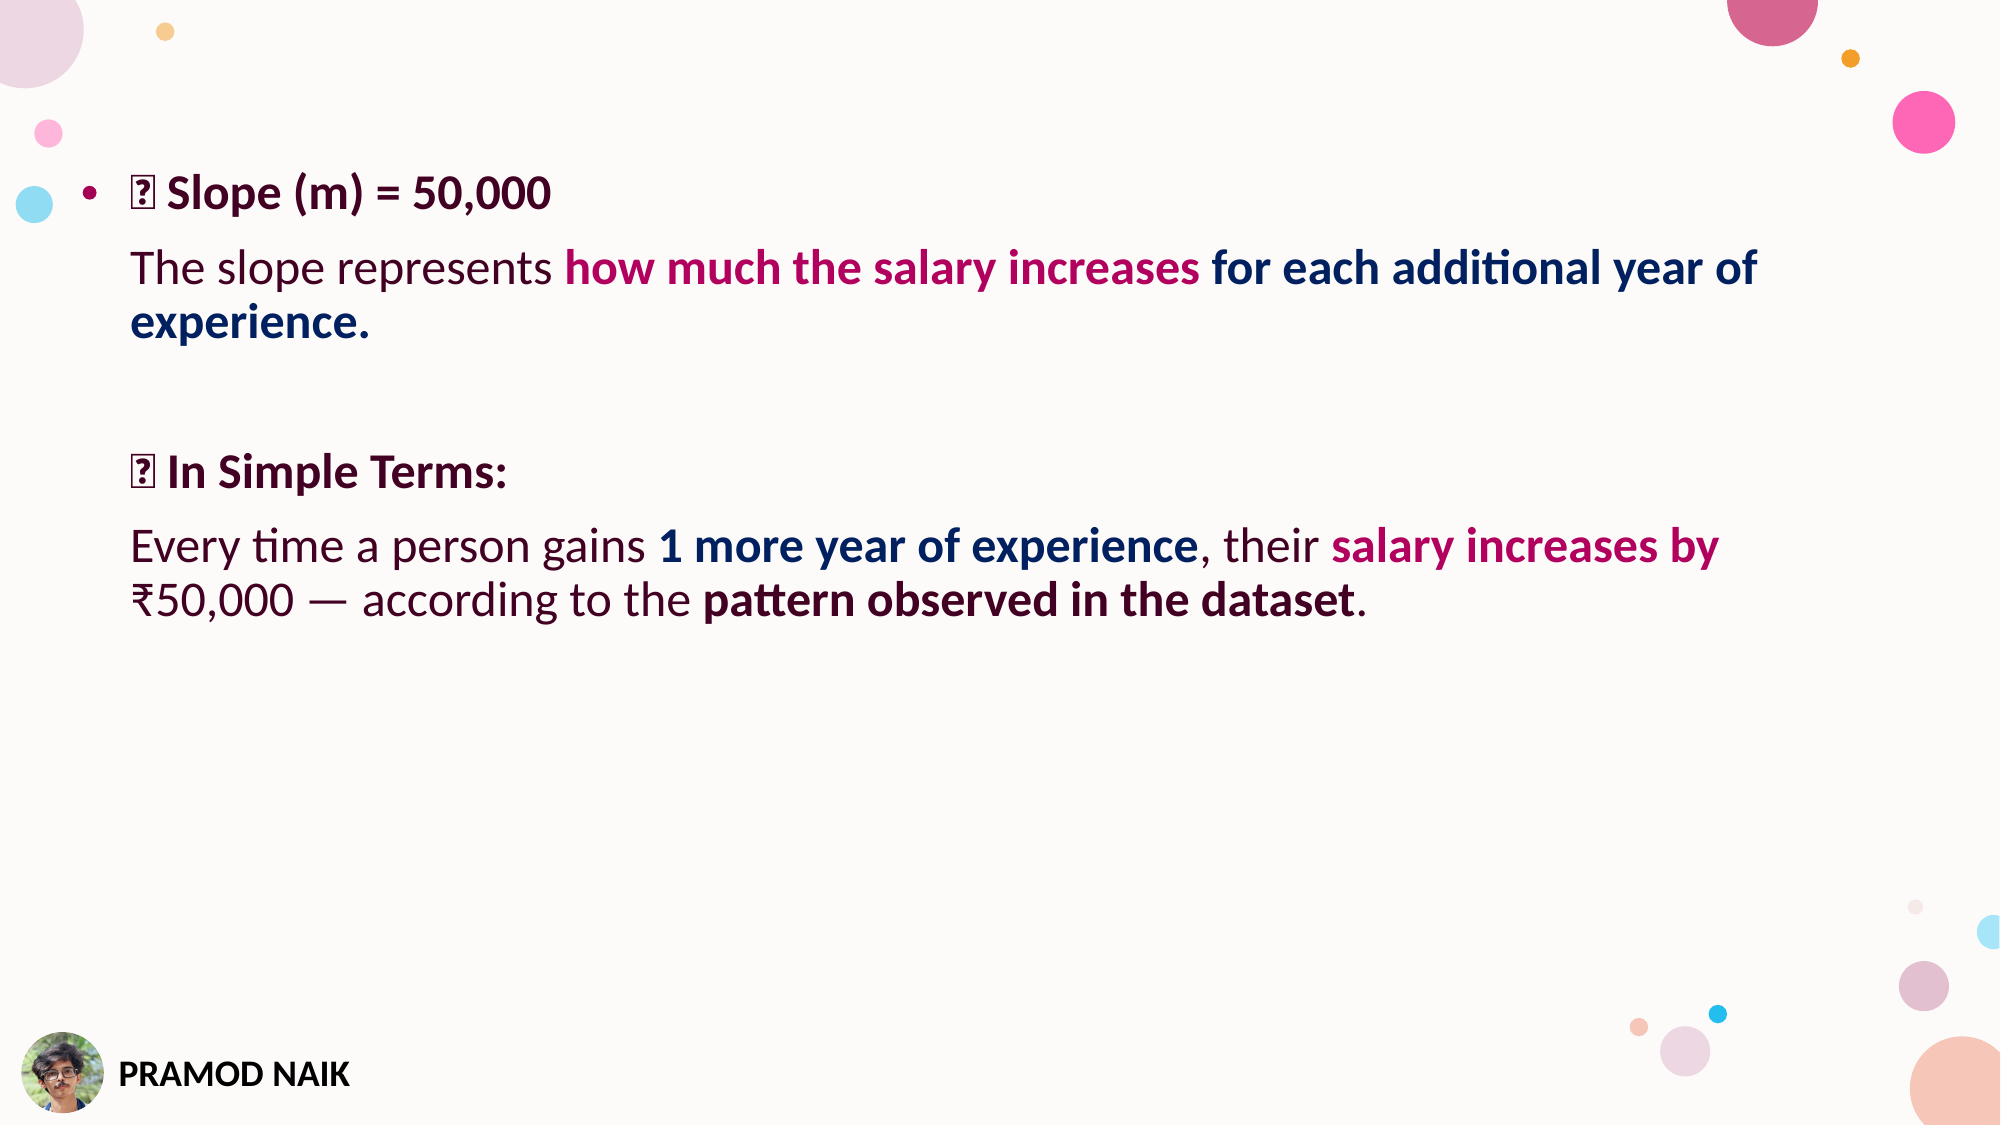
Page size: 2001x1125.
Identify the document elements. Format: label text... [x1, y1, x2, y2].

picture [21, 1031, 104, 1114]
list ✅ Slope (m) = 50,000 The slope represents how much the salary increases for each additional year of experience. 📘 In Simple Terms: Every time a person gains 1 more year of experience, their salary increases by ₹50,000 — according to the pattern observed in the dataset. [115, 158, 1904, 968]
